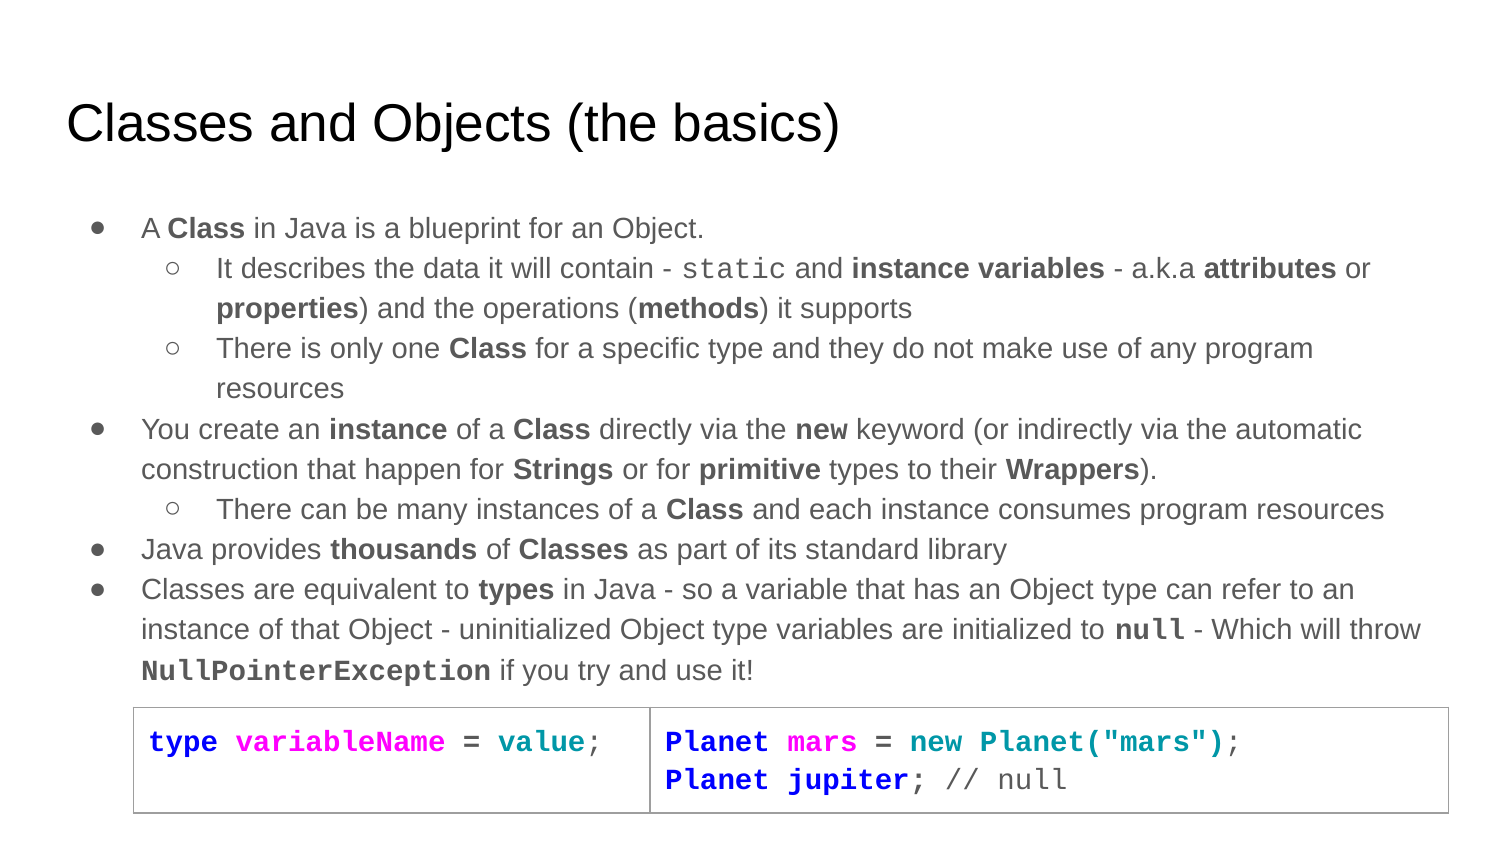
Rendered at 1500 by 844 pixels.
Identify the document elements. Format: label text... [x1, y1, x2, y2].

list A Class in Java is a blueprint for an Object. It describes the data it will contain - static and instance variables - a.k.a attributes or properties) and the operations (methods) it supports There is only one Class for a specific type and they do not make use of any program resources You create an instance of a Class directly via the new keyword (or indirectly via the automatic construction that happen for Strings or for primitive types to their Wrappers). There can be many instances of a Class and each instance consumes program resources Java provides thousands of Classes as part of its standard library Classes are equivalent to types in Java - so a variable that has an Object type can refer to an instance of that Object - uninitialized Object type variables are initialized to null - Which will throw NullPointerException if you try and use it! [51, 189, 1458, 572]
table_header type variableName = value; [134, 708, 649, 812]
table_header Planet mars = new Planet("mars"); Planet jupiter; // null [651, 708, 1448, 812]
title Classes and Objects (the basics) [51, 72, 1449, 167]
